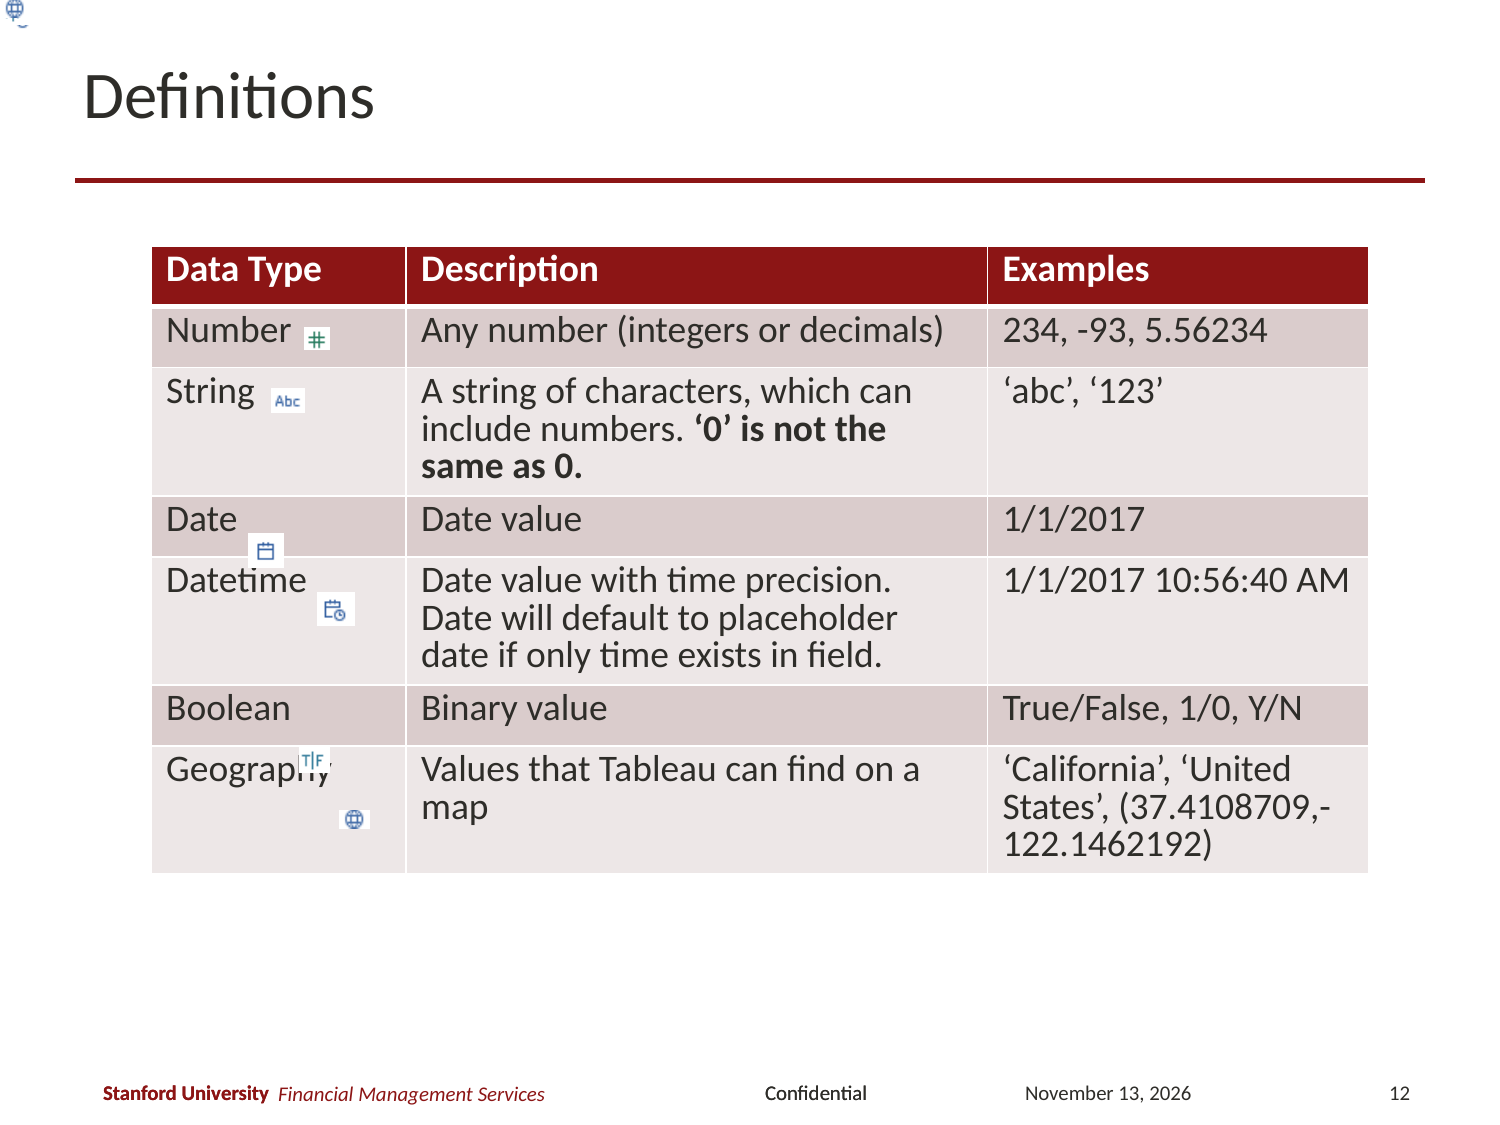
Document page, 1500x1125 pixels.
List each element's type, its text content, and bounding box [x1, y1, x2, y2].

picture [248, 533, 284, 568]
table_cell 1/1/2017 10:56:40 AM [988, 558, 1368, 684]
picture [316, 592, 355, 626]
table_cell Datetime [152, 558, 405, 684]
table_cell Binary value [407, 686, 987, 745]
picture [271, 387, 305, 414]
table_cell Any number (integers or decimals) [407, 309, 987, 367]
table_cell 1/1/2017 [988, 497, 1368, 556]
table_cell Values that Tableau can find on a map [407, 747, 987, 873]
table_header Description [407, 247, 987, 304]
table_cell ‘California’, ‘United States’, (37.4108709,-122.1462192) [988, 747, 1368, 873]
table_cell A string of characters, which can include numbers. ‘0’ is not the same as 0. [407, 368, 987, 495]
table_cell Date value [407, 497, 987, 556]
table_cell Geography [152, 747, 405, 873]
picture [299, 747, 330, 773]
table_header Examples [988, 247, 1368, 304]
table_cell ‘abc’, ‘123’ [988, 368, 1368, 495]
table_cell String [152, 368, 405, 495]
table_cell Date value with time precision. Date will default to placeholder date if only time exists in field. [407, 558, 987, 684]
table_cell 234, -93, 5.56234 [988, 309, 1368, 367]
picture [304, 327, 330, 351]
slide_number 12 [1324, 1061, 1425, 1122]
table_cell Date [152, 497, 405, 556]
table_cell Number [152, 309, 405, 367]
table_header Data Type [152, 247, 405, 304]
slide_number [1010, 1061, 1218, 1122]
table_cell True/False, 1/0, Y/N [988, 686, 1368, 745]
picture [0, 0, 38, 35]
table_cell Boolean [152, 686, 405, 745]
footer Financial Management Services [263, 1062, 739, 1123]
picture [339, 810, 370, 829]
title Definitions [68, 26, 1418, 157]
